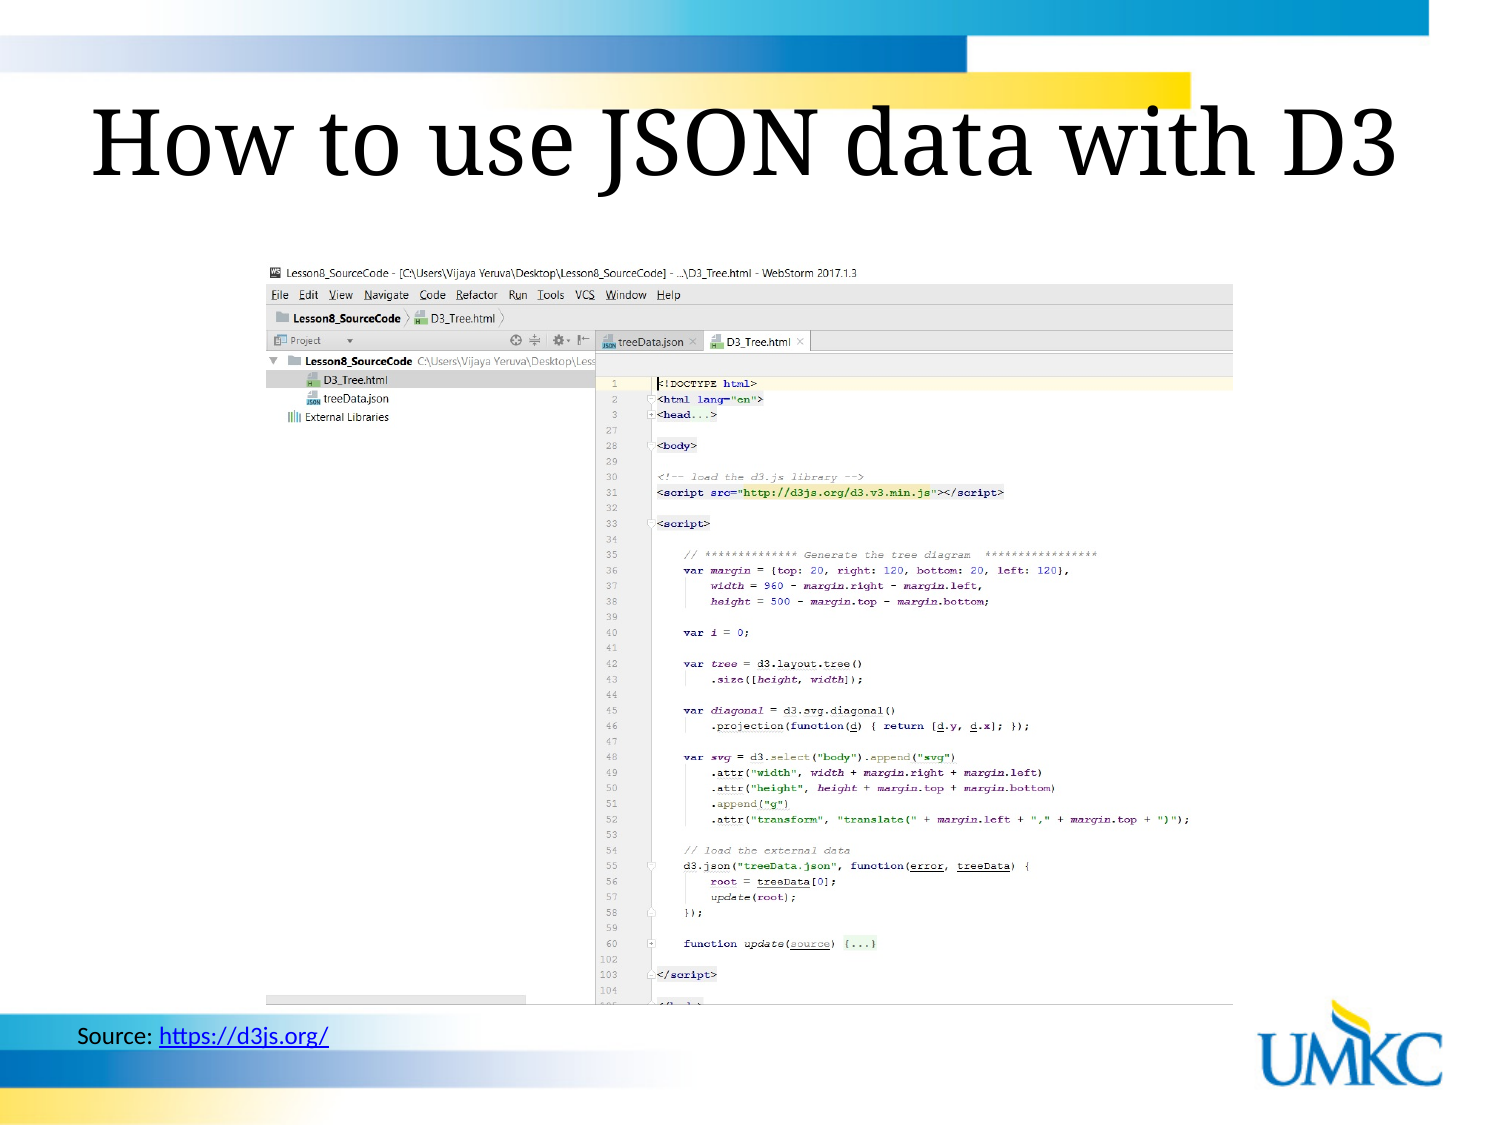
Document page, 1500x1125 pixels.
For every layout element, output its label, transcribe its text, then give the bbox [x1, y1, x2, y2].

title How to use JSON data with D3 [75, 45, 1425, 233]
picture [0, 0, 1500, 1125]
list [266, 262, 1234, 1006]
text_box Source: https://d3js.org/ [62, 1012, 344, 1057]
